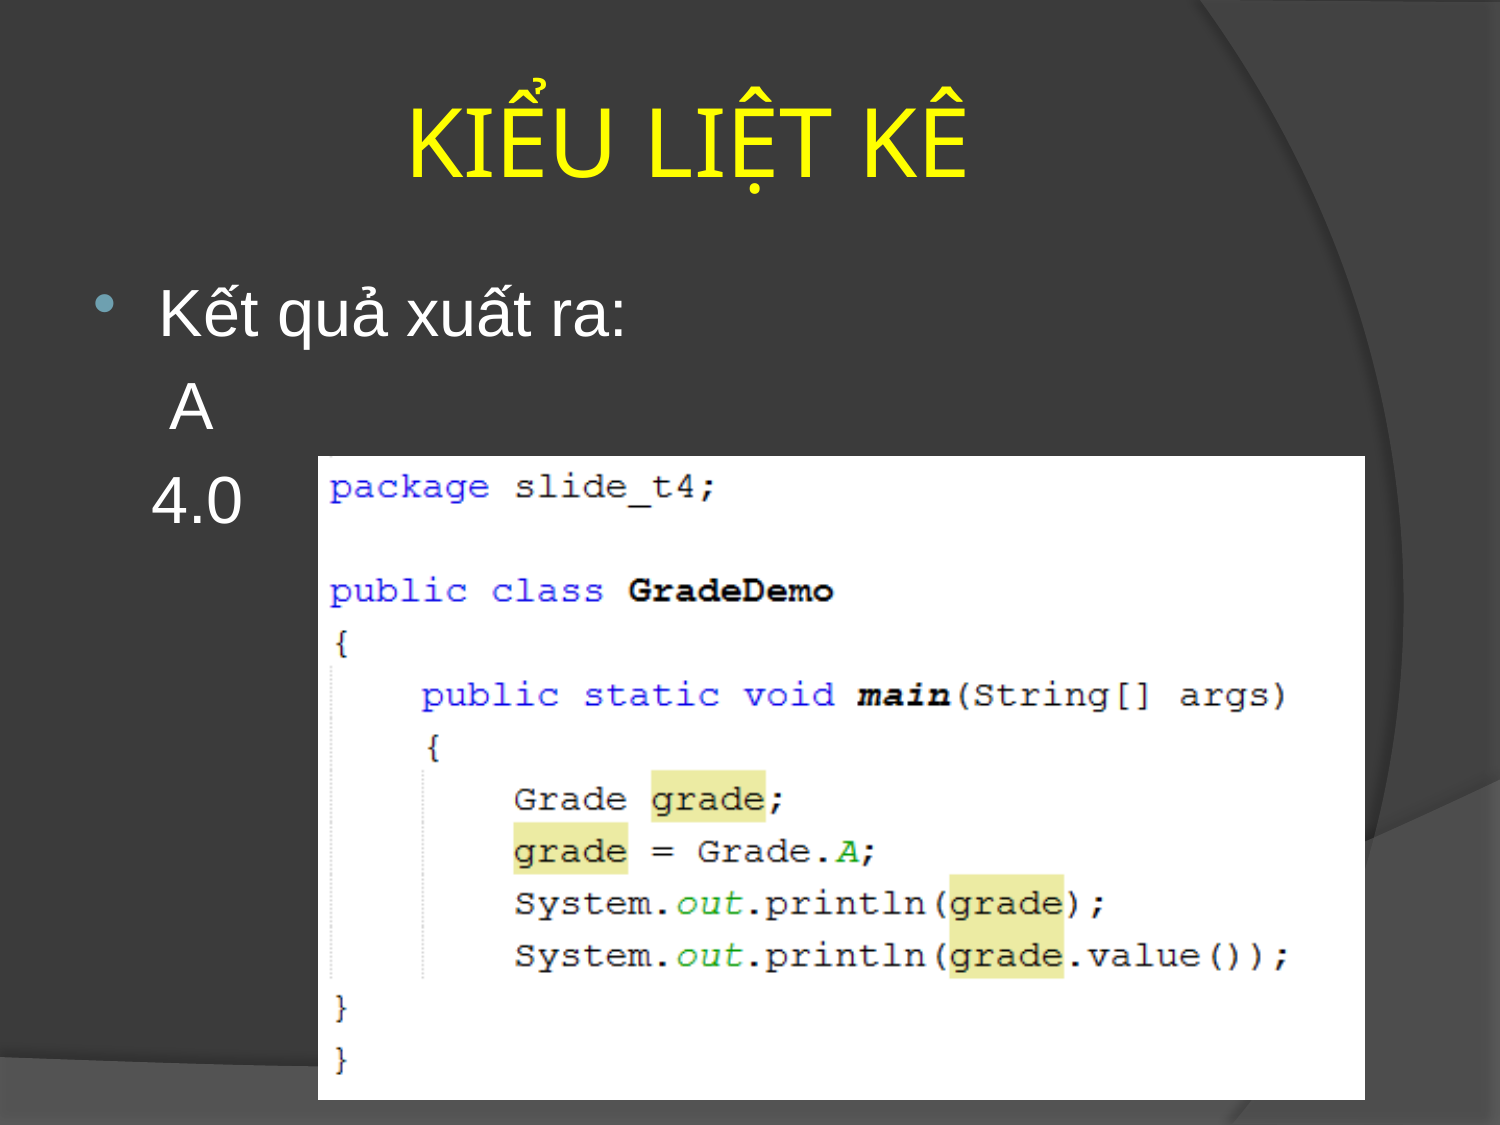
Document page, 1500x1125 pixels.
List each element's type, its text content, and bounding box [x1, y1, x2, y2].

list Kết quả xuất ra: A 4.0 [75, 262, 1300, 1047]
picture [318, 455, 1365, 1101]
title KIỂU LIỆT KÊ [75, 45, 1300, 233]
